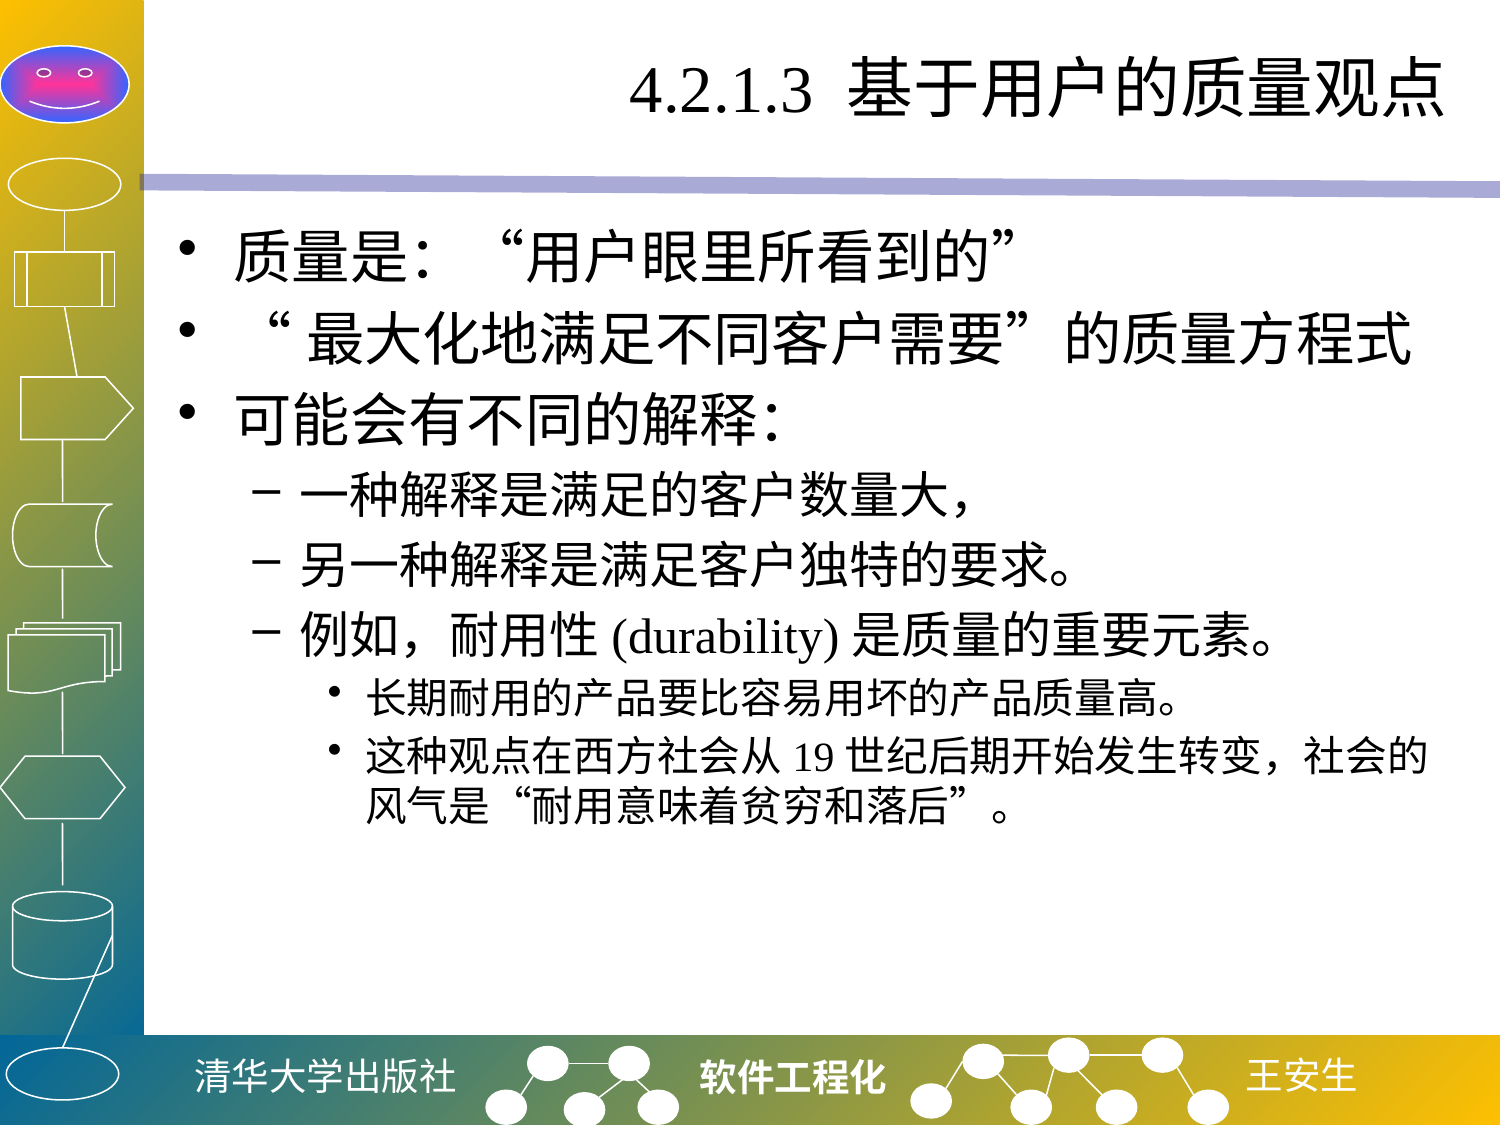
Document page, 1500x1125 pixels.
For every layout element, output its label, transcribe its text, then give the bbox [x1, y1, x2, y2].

title 4.2.1.3 基于用户的质量观点 [187, 24, 1463, 147]
list 质量是：“用户眼里所看到的” “最大化地满足不同客户需要”的质量方程式 可能会有不同的解释： 一种解释是满足的客户数量大， 另一种解释是满足客户独特的要求。 例如，耐用性(durability)是质量的重要元素。 长期耐用的产品要比容易用坏的产品质量高。 这种观点在西方社会从19世纪后期开始发生转变，社会的风气是“耐用意味着贫穷和落后”。 [162, 212, 1476, 1017]
